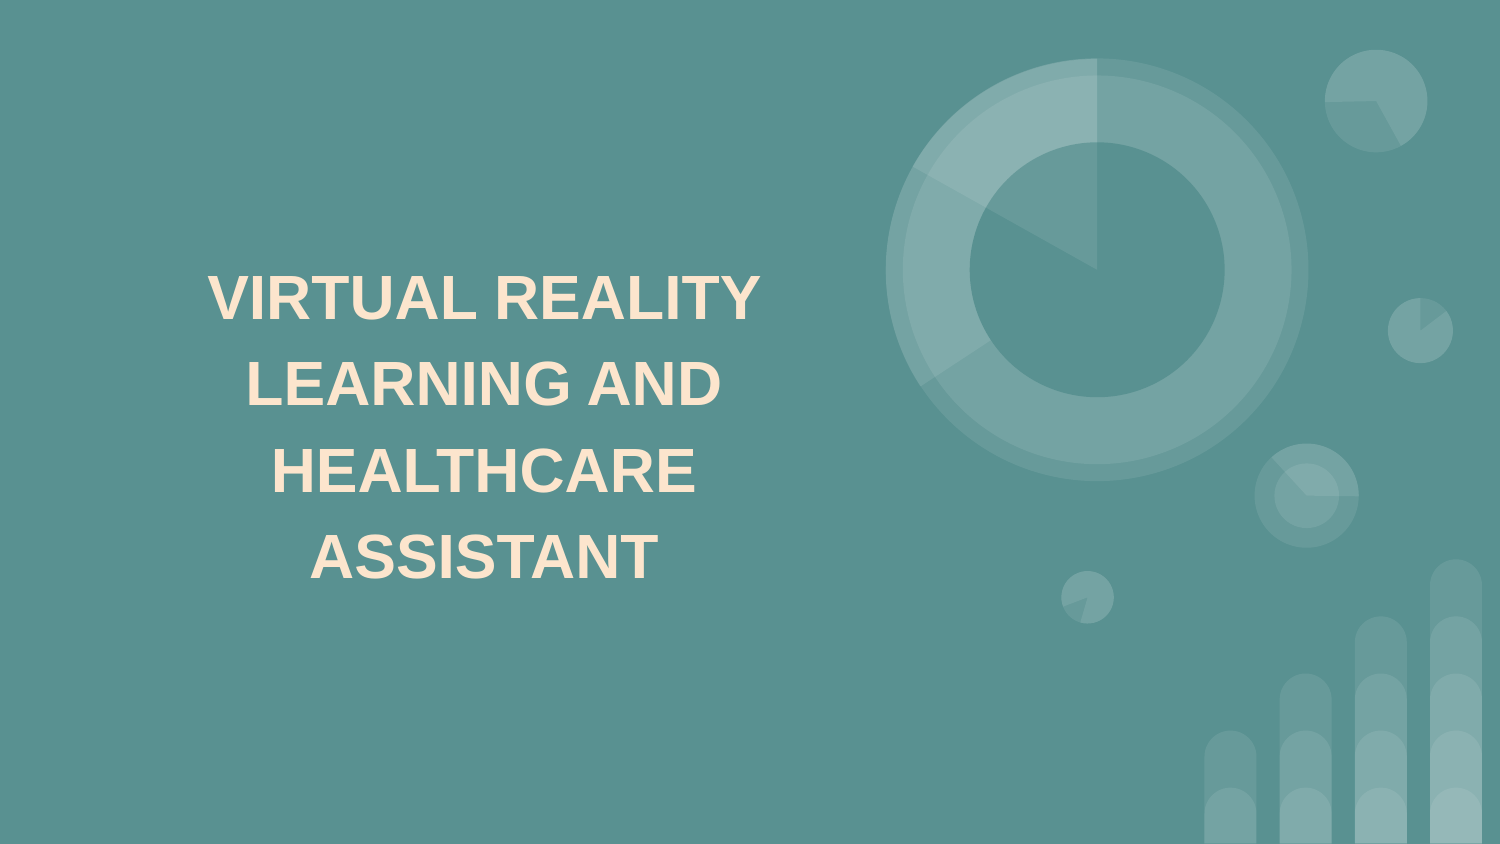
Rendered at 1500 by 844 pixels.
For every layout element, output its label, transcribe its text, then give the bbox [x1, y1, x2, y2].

title VIRTUAL REALITY LEARNING AND HEALTHCARE ASSISTANT [135, 264, 834, 572]
